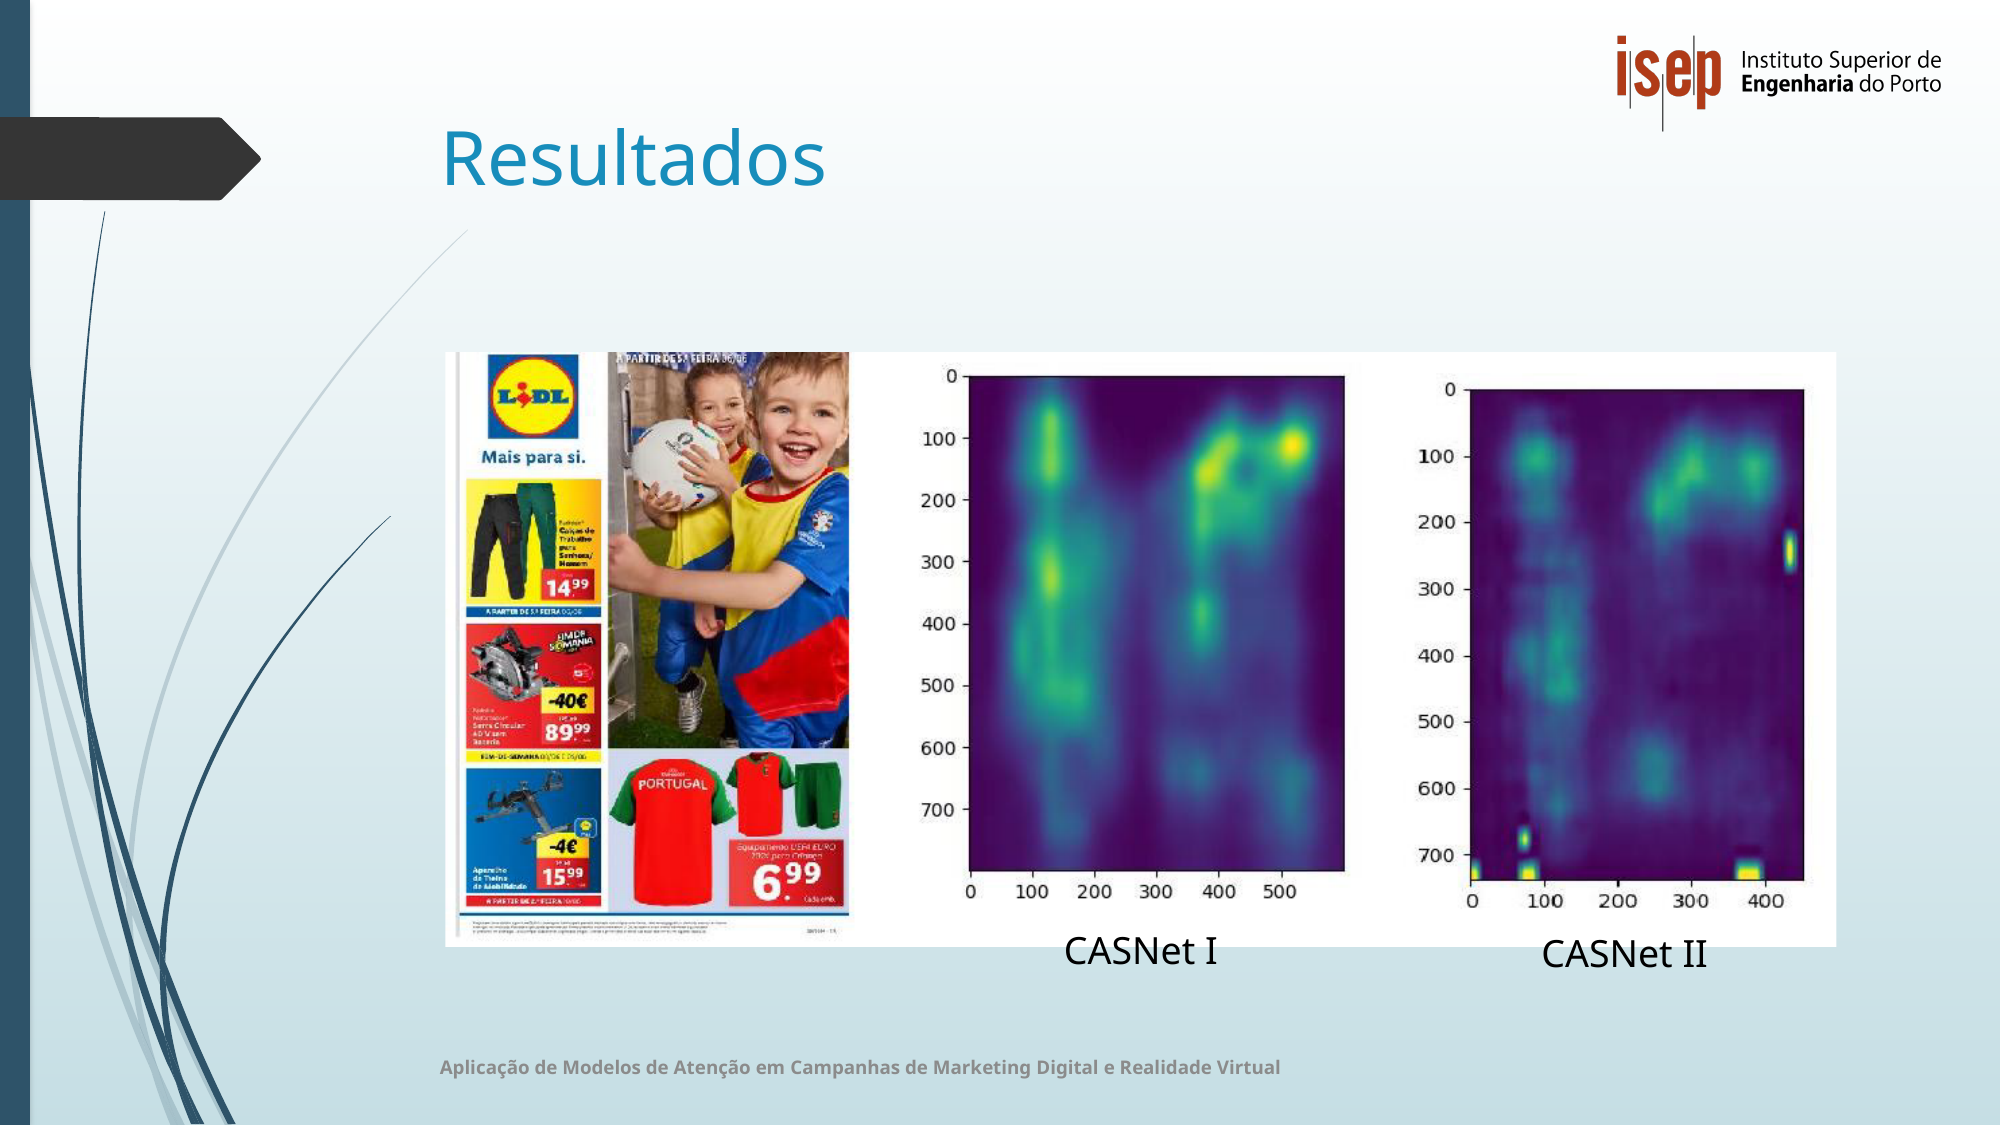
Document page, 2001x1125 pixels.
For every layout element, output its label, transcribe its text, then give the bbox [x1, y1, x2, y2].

text_box CASNet II [1526, 955, 1724, 983]
picture [445, 352, 1837, 947]
picture [1616, 35, 1941, 132]
text_box CASNet I [1049, 955, 1233, 980]
title Resultados [425, 102, 1888, 313]
footer Aplicação de Modelos de Atenção em Campanhas de Marketing Digital e Realidade Virtual [424, 1037, 1675, 1097]
